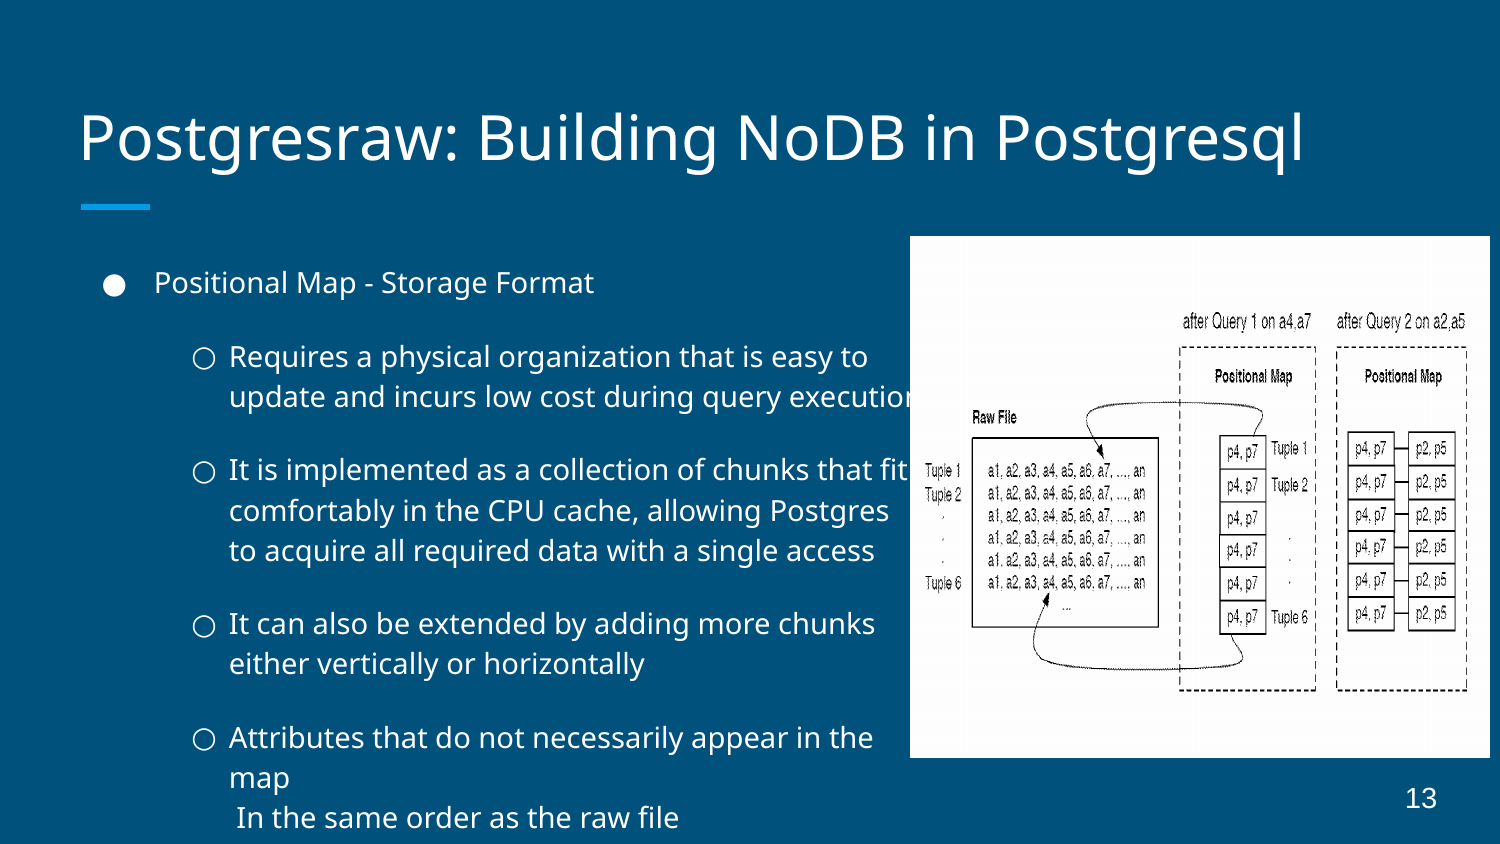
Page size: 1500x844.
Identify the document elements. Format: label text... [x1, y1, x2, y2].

picture [426, 813, 430, 827]
picture [437, 814, 441, 827]
picture [455, 815, 467, 824]
picture [326, 813, 335, 821]
picture [280, 773, 288, 787]
picture [246, 773, 253, 787]
picture [261, 773, 269, 787]
picture [472, 813, 476, 827]
picture [290, 813, 297, 827]
picture [528, 809, 536, 828]
picture [596, 813, 604, 827]
picture [254, 813, 261, 827]
picture [408, 814, 412, 827]
picture [275, 773, 279, 794]
picture [582, 813, 586, 827]
picture [545, 813, 553, 827]
picture [273, 810, 281, 827]
picture [617, 813, 622, 822]
picture [441, 806, 450, 827]
picture [494, 813, 502, 827]
picture [558, 814, 570, 828]
picture [593, 820, 598, 828]
picture [362, 813, 370, 827]
picture [236, 773, 244, 787]
list Positional Map - Storage Format Requires a physical organization that is easy to update and incurs low cost during query execution It is implemented as a collection of chunks that fit comfortably in the CPU cache, allowing Postgres to acquire all required data with a single access It can also be extended by adding more chunks either vertically or horizontally Attributes that do not necessarily appear in the map In the same order as the raw file [63, 244, 904, 750]
picture [909, 237, 1489, 757]
picture [609, 813, 615, 827]
picture [640, 807, 647, 827]
picture [343, 813, 351, 827]
picture [340, 820, 345, 828]
picture [622, 813, 629, 827]
picture [540, 806, 544, 827]
slide_number 13 [1389, 765, 1480, 830]
picture [372, 813, 379, 827]
picture [384, 813, 396, 827]
picture [412, 813, 421, 827]
picture [665, 815, 677, 824]
picture [302, 815, 314, 824]
picture [491, 820, 496, 828]
title Postgresraw: Building NoDB in Postgresql [63, 75, 1437, 188]
picture [258, 780, 263, 788]
